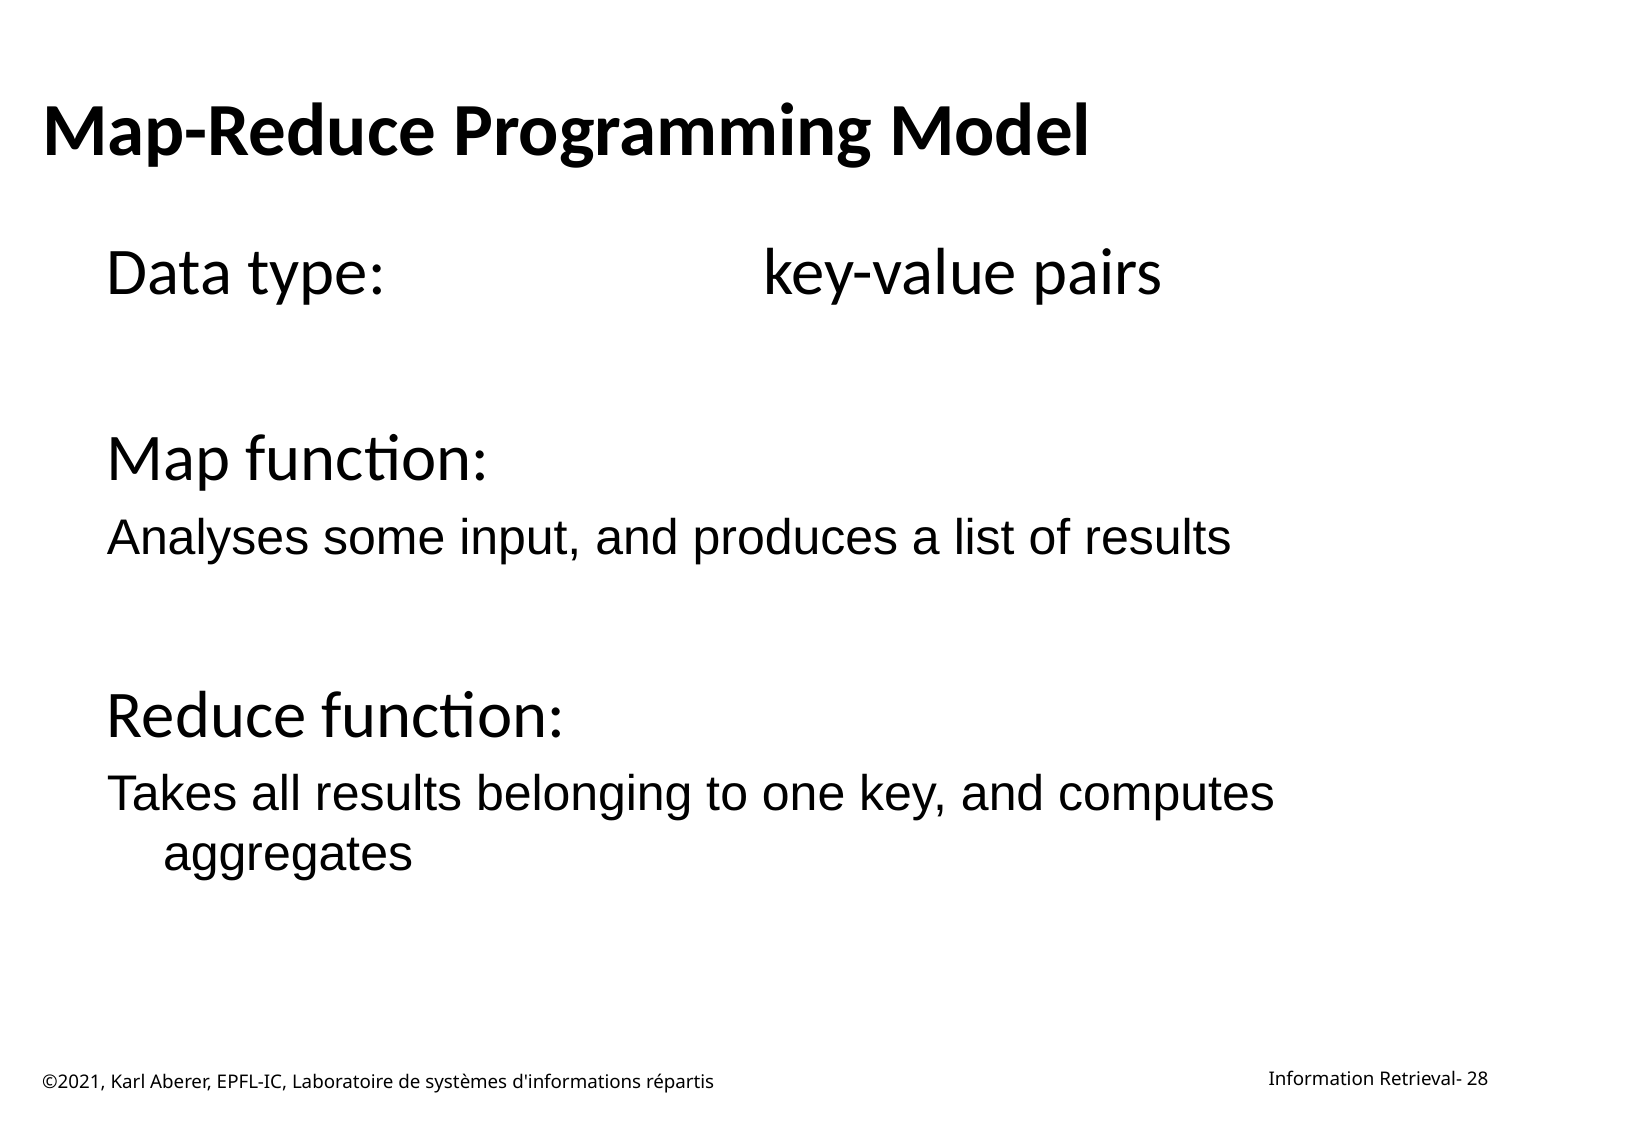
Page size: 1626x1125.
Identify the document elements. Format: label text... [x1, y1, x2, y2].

title Map-Reduce Programming Model [27, 50, 1504, 200]
footer ©2021, Karl Aberer, EPFL-IC, Laboratoire de systèmes d'informations répartis [26, 1062, 1071, 1101]
